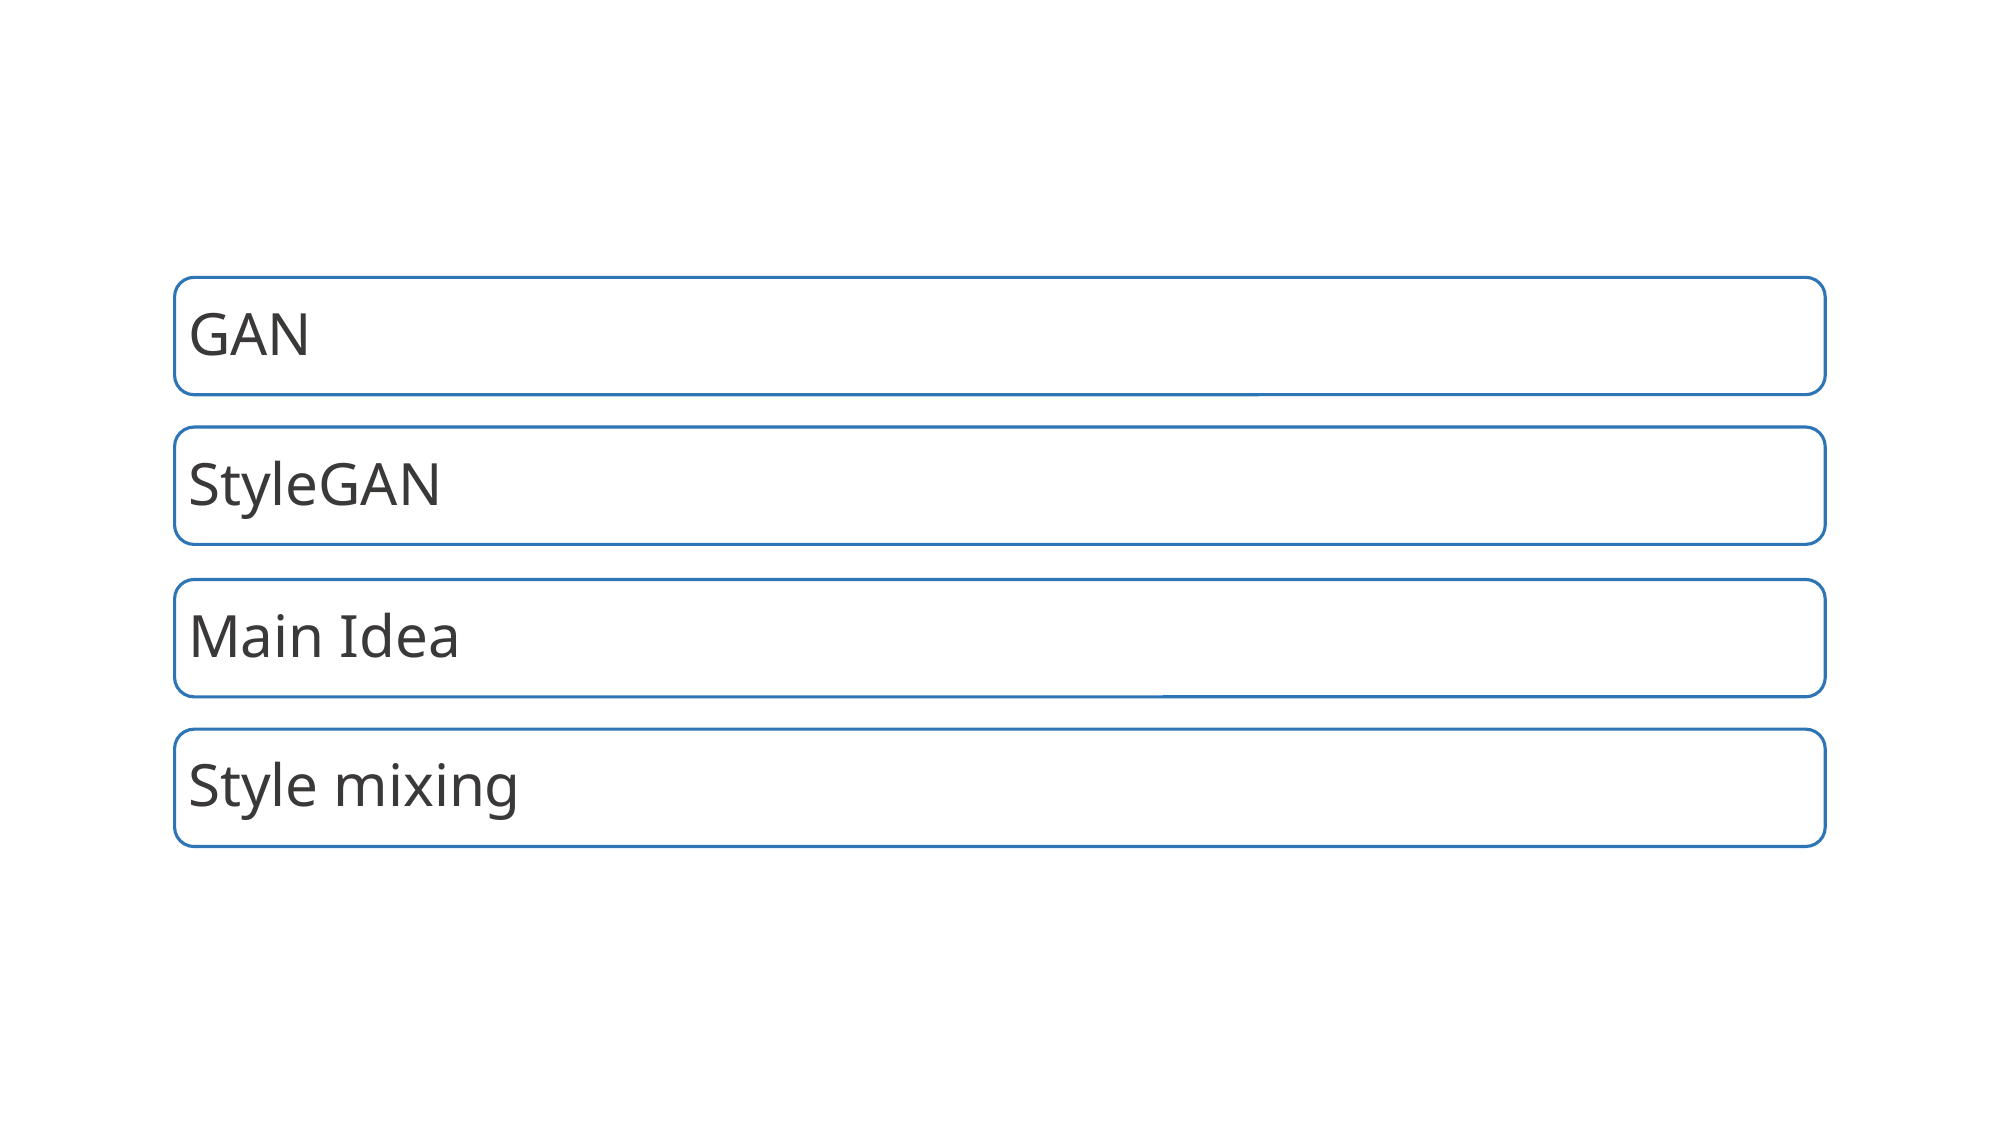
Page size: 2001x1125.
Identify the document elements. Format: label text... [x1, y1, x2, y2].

list GAN [171, 275, 1828, 398]
list StyleGAN [171, 425, 1828, 548]
list Style mixing [171, 726, 1828, 849]
list Main Idea [171, 577, 1828, 700]
